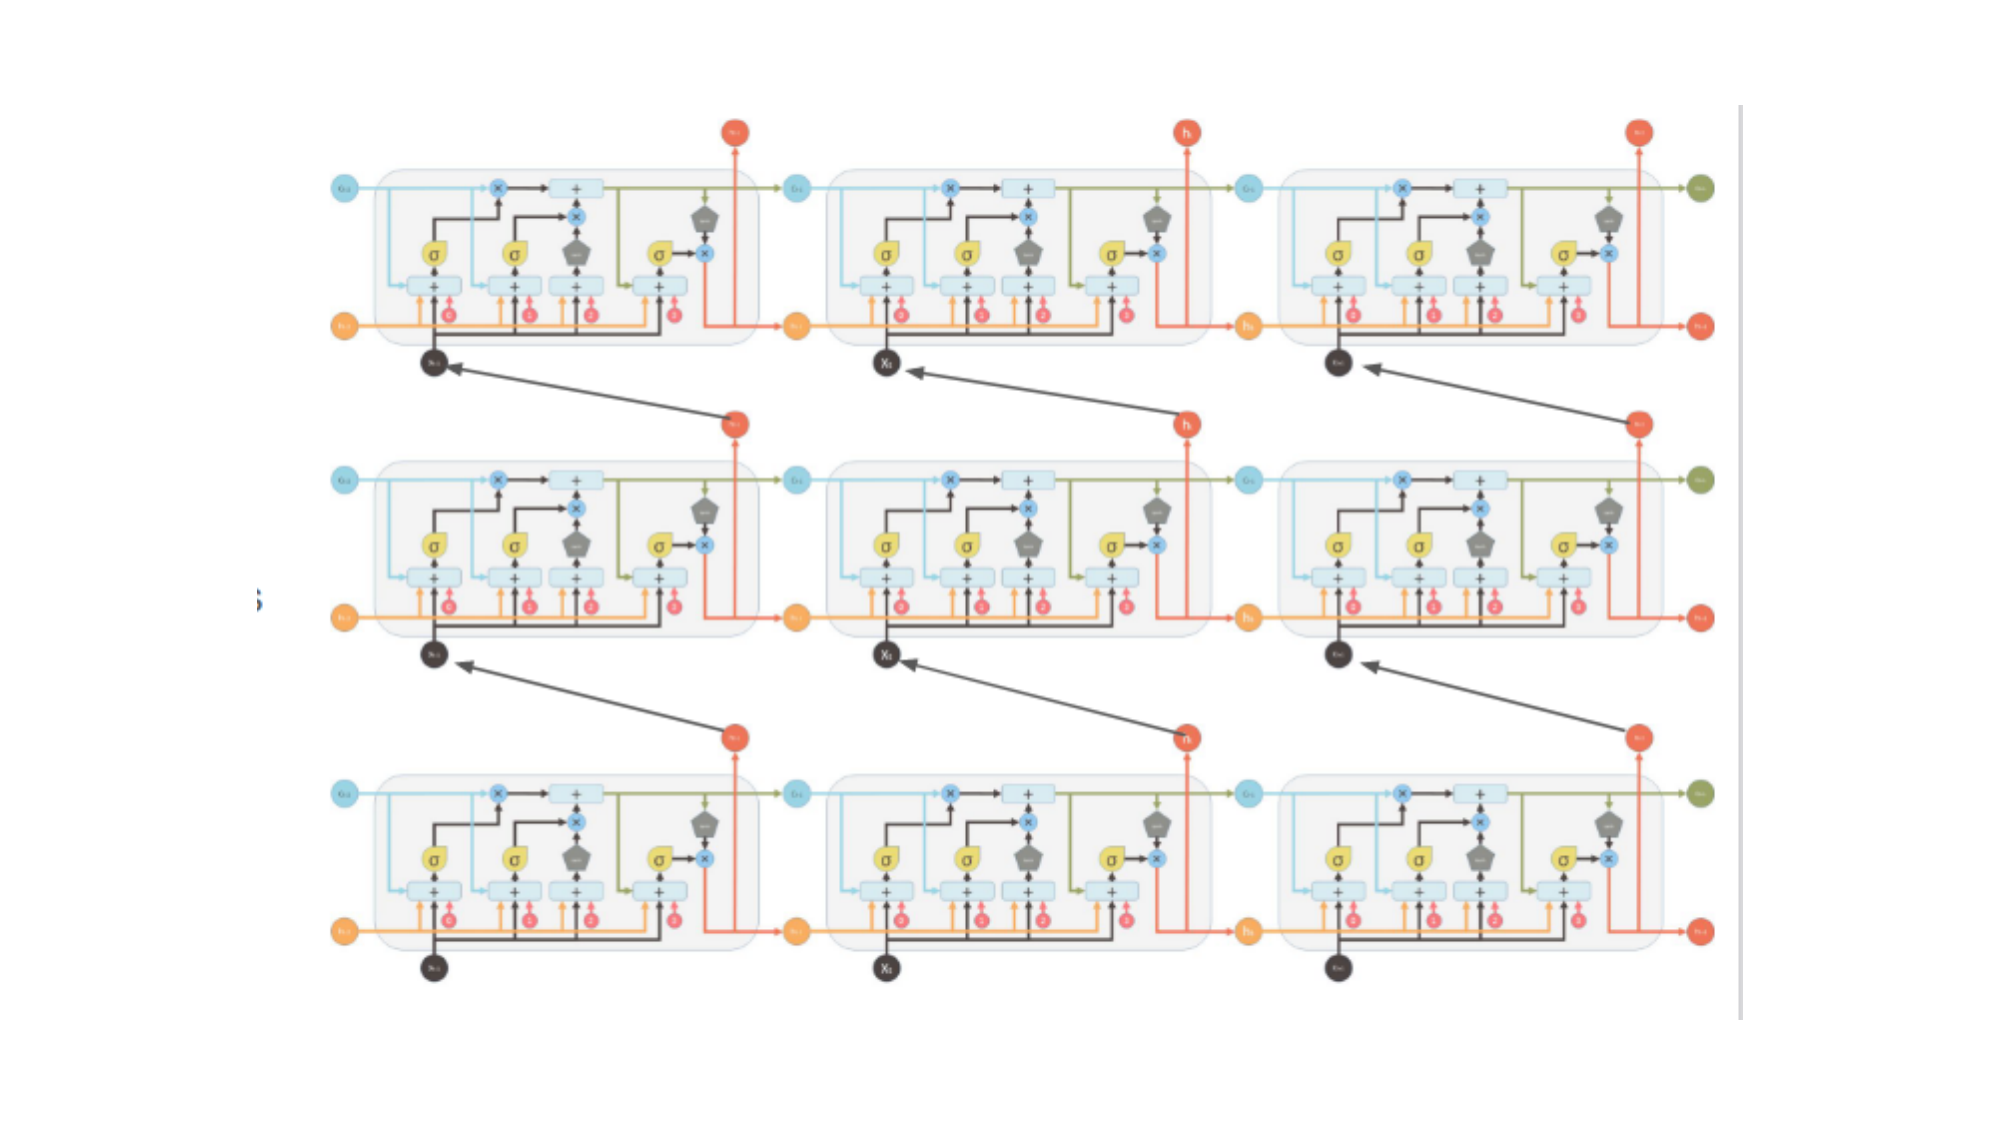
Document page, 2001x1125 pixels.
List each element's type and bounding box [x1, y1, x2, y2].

list [256, 105, 1743, 1020]
